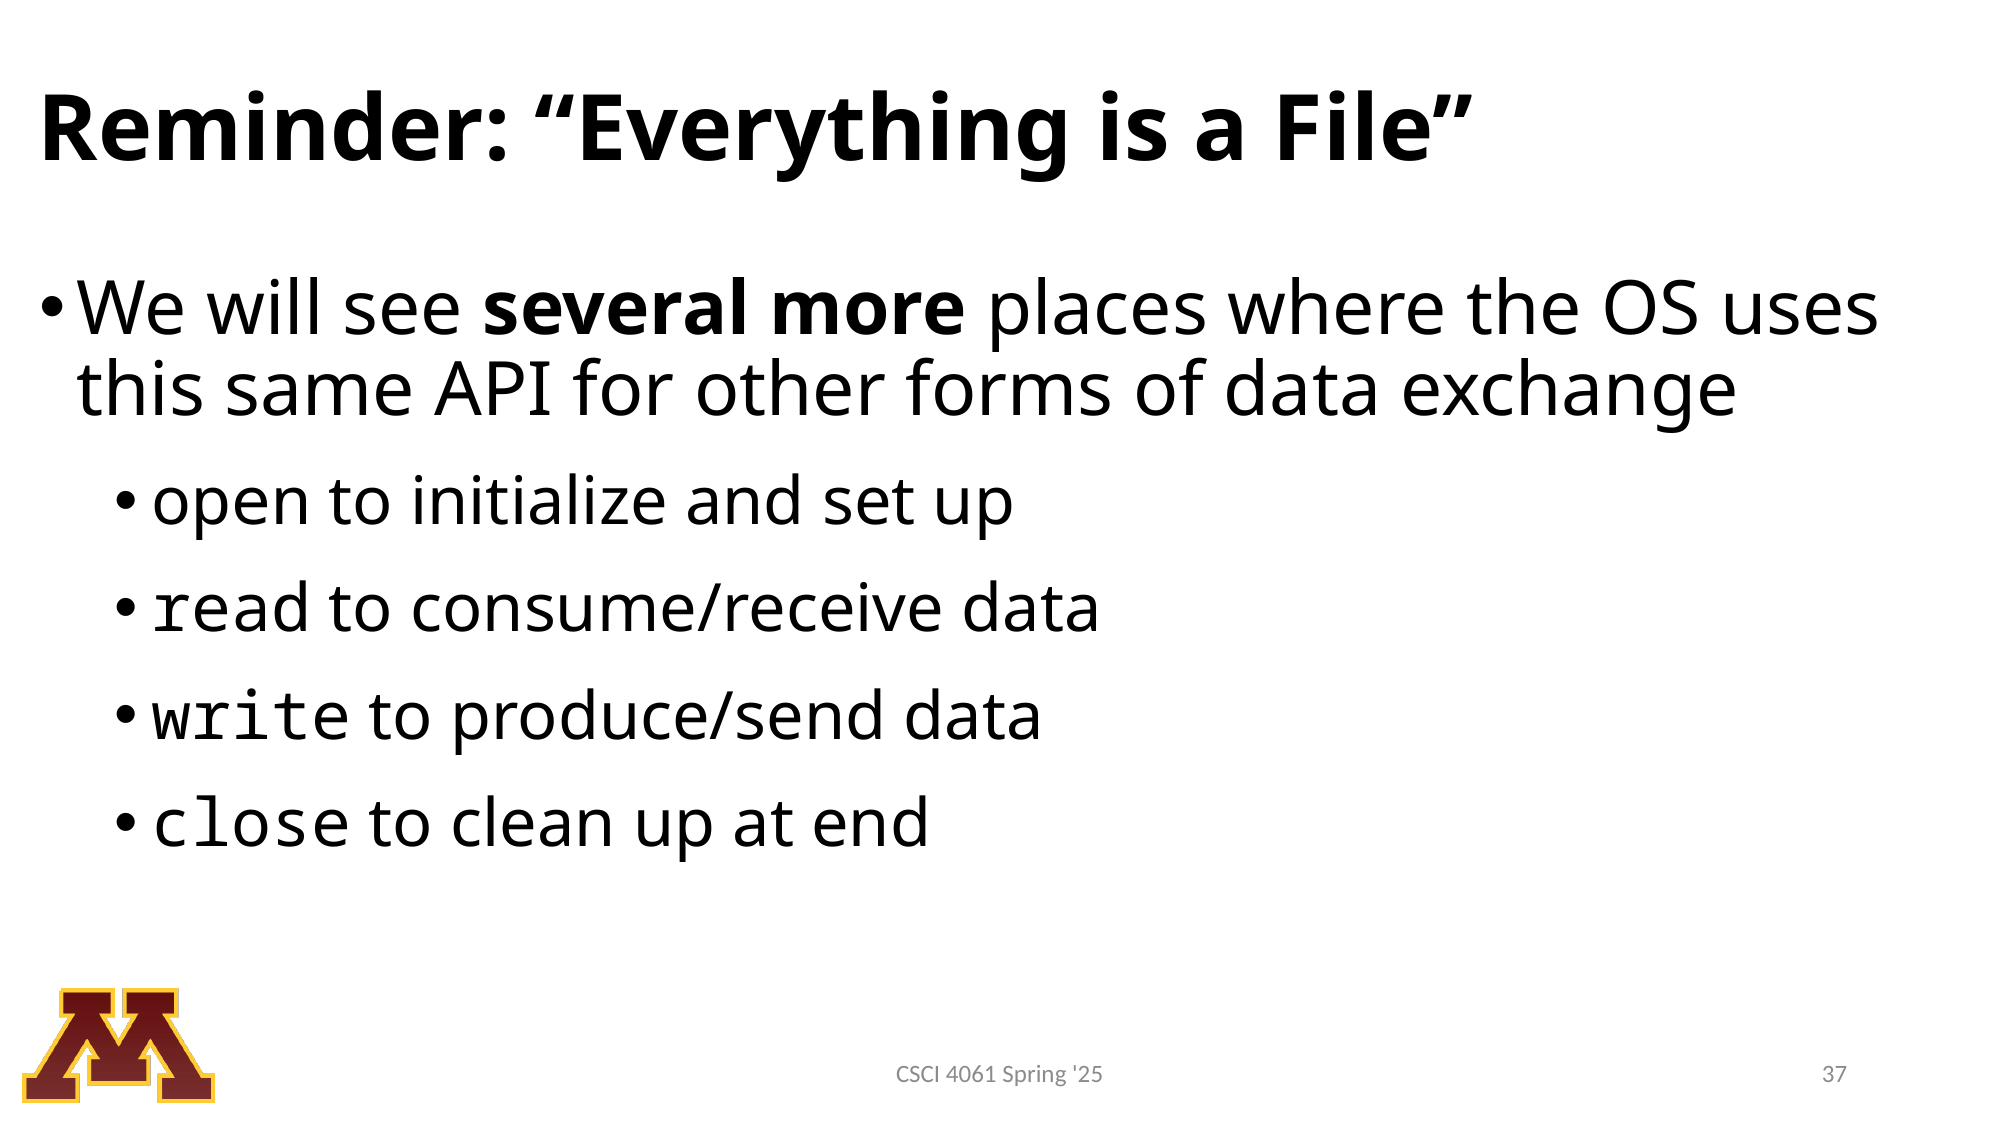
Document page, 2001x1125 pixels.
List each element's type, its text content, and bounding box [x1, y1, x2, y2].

picture [22, 988, 215, 1103]
footer CSCI 4061 Spring '25 [662, 1042, 1338, 1103]
slide_number 37 [1412, 1042, 1863, 1103]
title Reminder: “Everything is a File” [22, 22, 1946, 240]
list We will see several more places where the OS uses this same API for other forms of data exchange open to initialize and set up read to consume/receive data write to produce/send data close to clean up at end [24, 261, 1946, 945]
